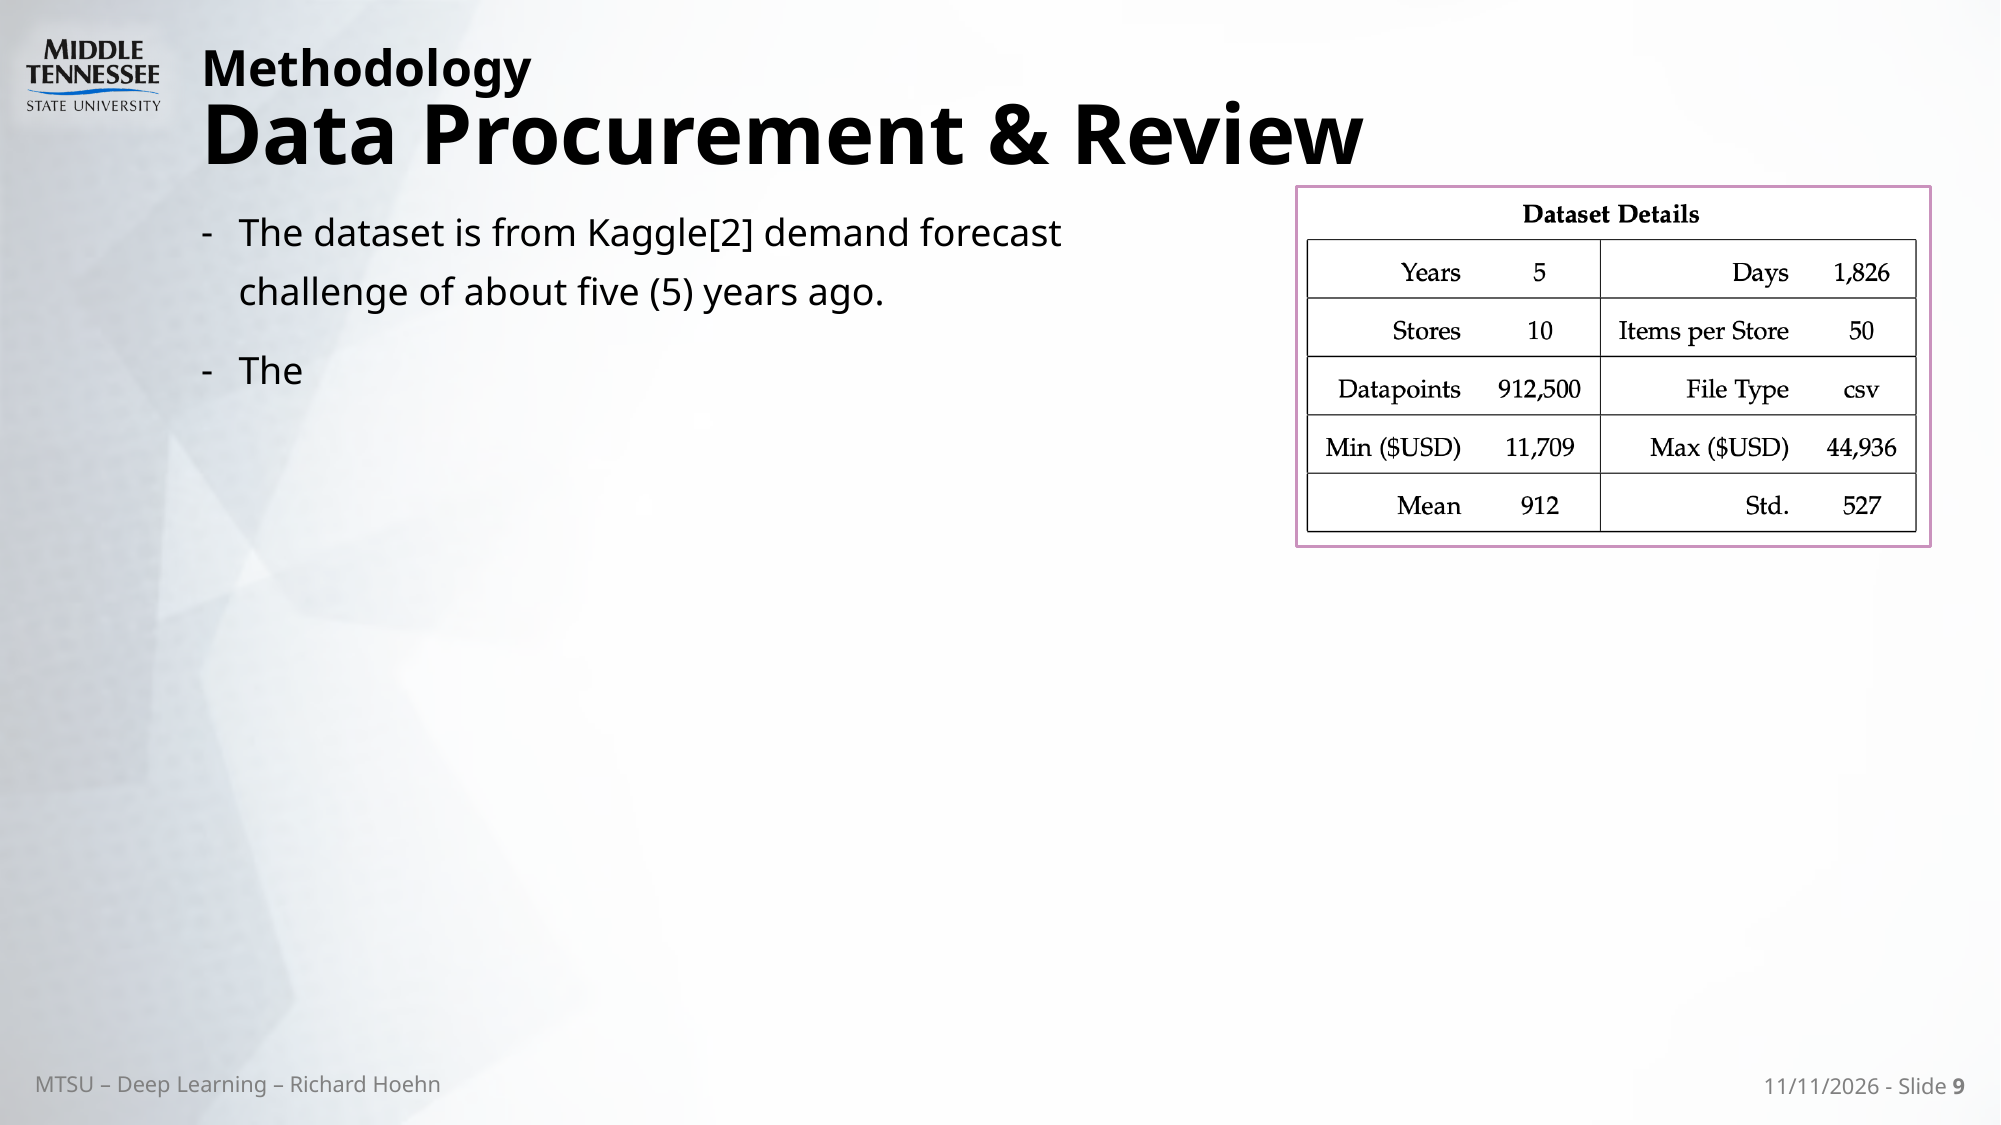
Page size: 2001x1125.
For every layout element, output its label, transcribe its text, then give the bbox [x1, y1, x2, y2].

picture [1298, 187, 1929, 546]
title Methodology Data Procurement & Review [186, 38, 1980, 251]
list The dataset is from Kaggle[2] demand forecast challenge of about five (5) years ago. The [186, 187, 1248, 1032]
picture [25, 38, 161, 112]
